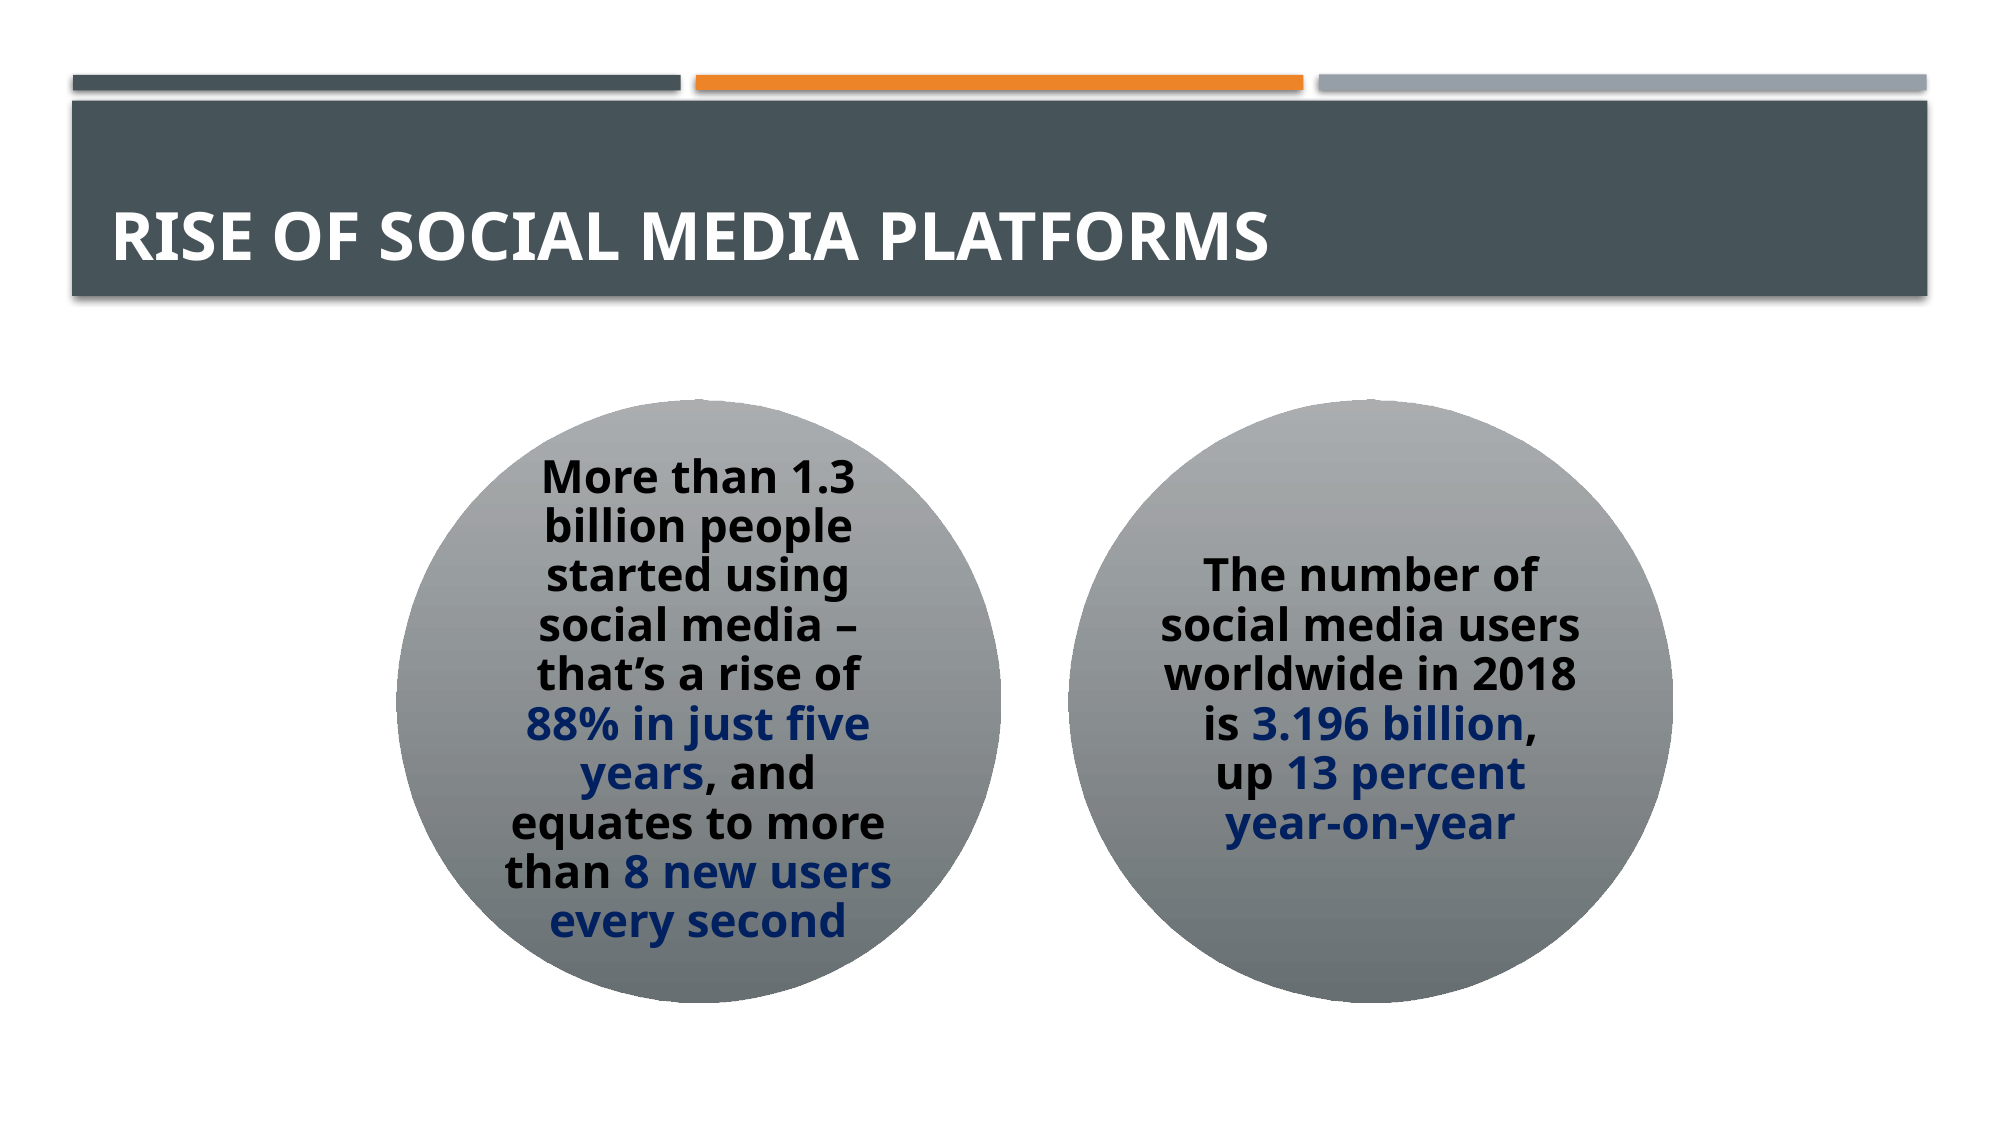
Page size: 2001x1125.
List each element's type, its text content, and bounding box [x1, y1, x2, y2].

title Rise of social media platforms [95, 115, 1905, 282]
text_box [94, 398, 1906, 1003]
